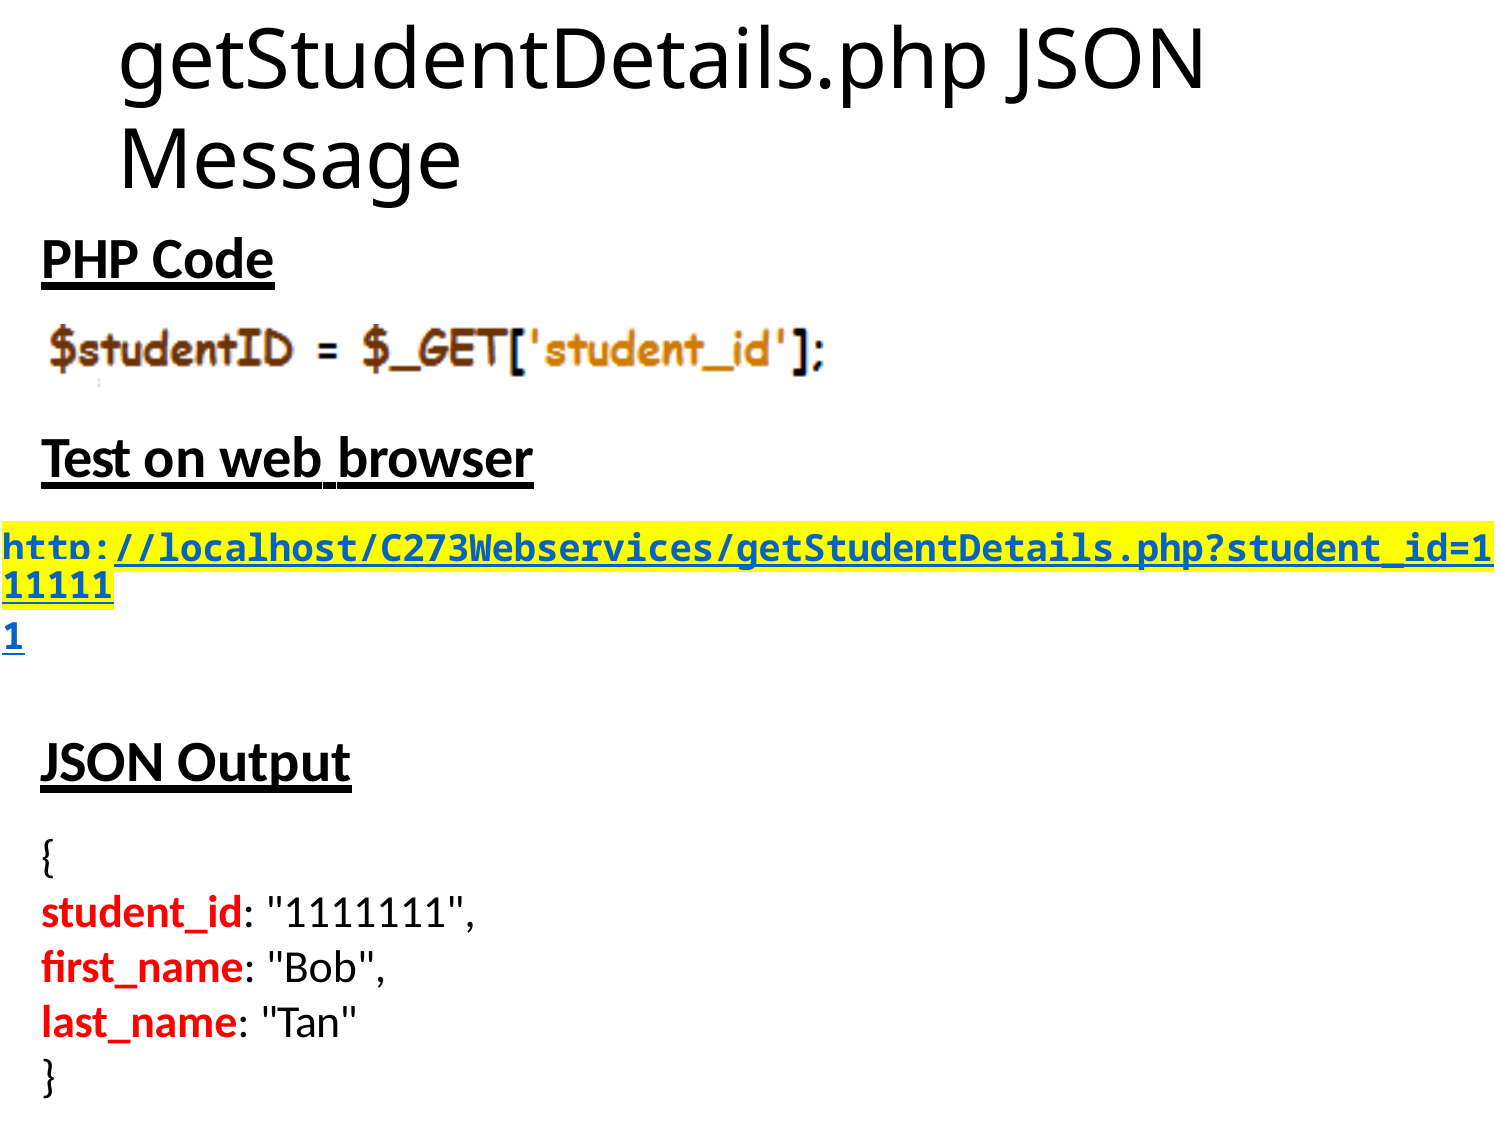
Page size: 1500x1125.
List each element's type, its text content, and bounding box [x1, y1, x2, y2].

text_box [49, 324, 824, 387]
title getStudentDetails.php JSON Message [115, 3, 1385, 206]
text_box PHP Code Test on web browser http://localhost/C273Webservices/getStudentDetails.php?student_id=1111111 JSON Output { student_id: "1111111", first_name: "Bob", last_name: "Tan" } [0, 218, 1500, 1065]
